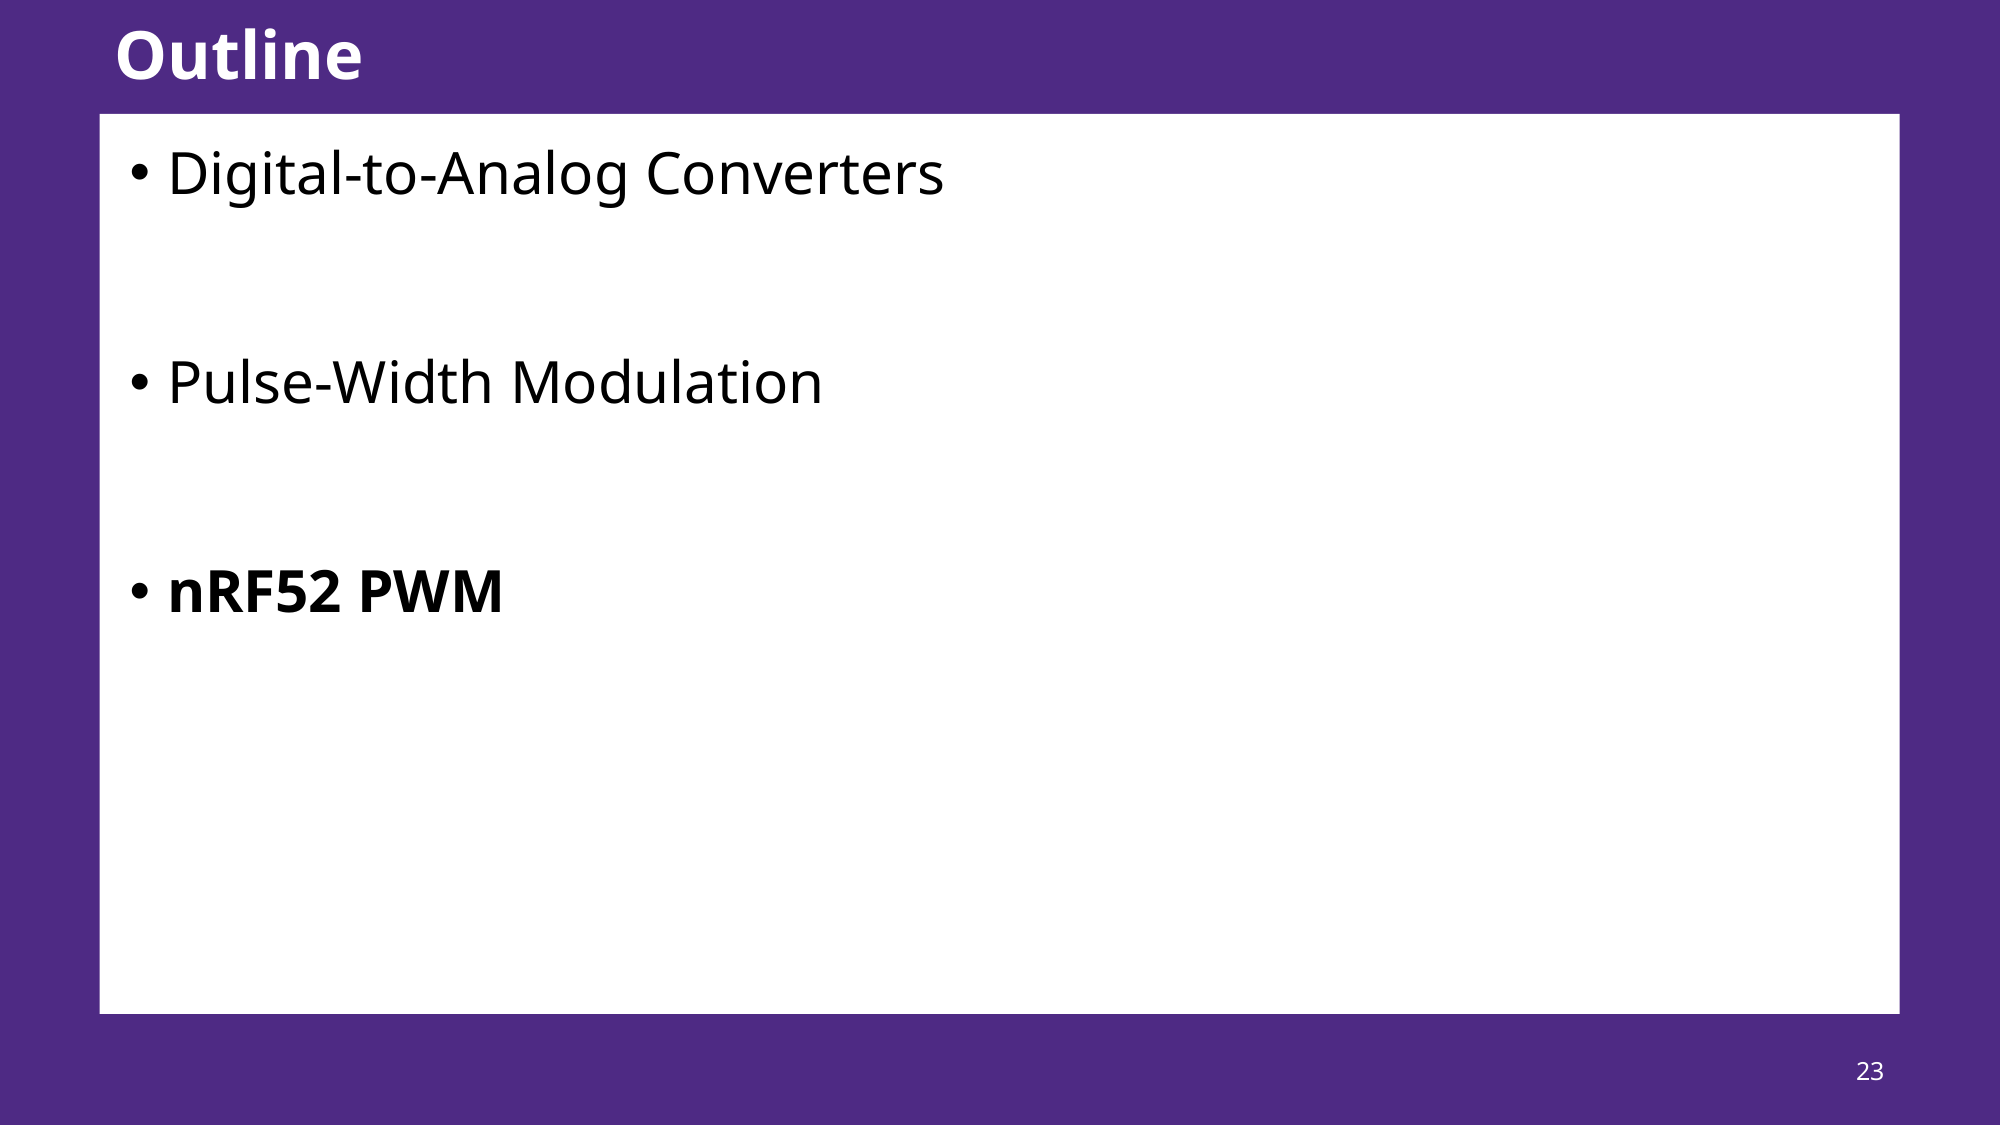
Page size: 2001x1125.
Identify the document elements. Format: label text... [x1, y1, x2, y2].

list Digital-to-Analog Converters Pulse-Width Modulation nRF52 PWM [99, 114, 1900, 1014]
title Outline [99, 1, 1900, 114]
slide_number 23 [1749, 1042, 1900, 1103]
